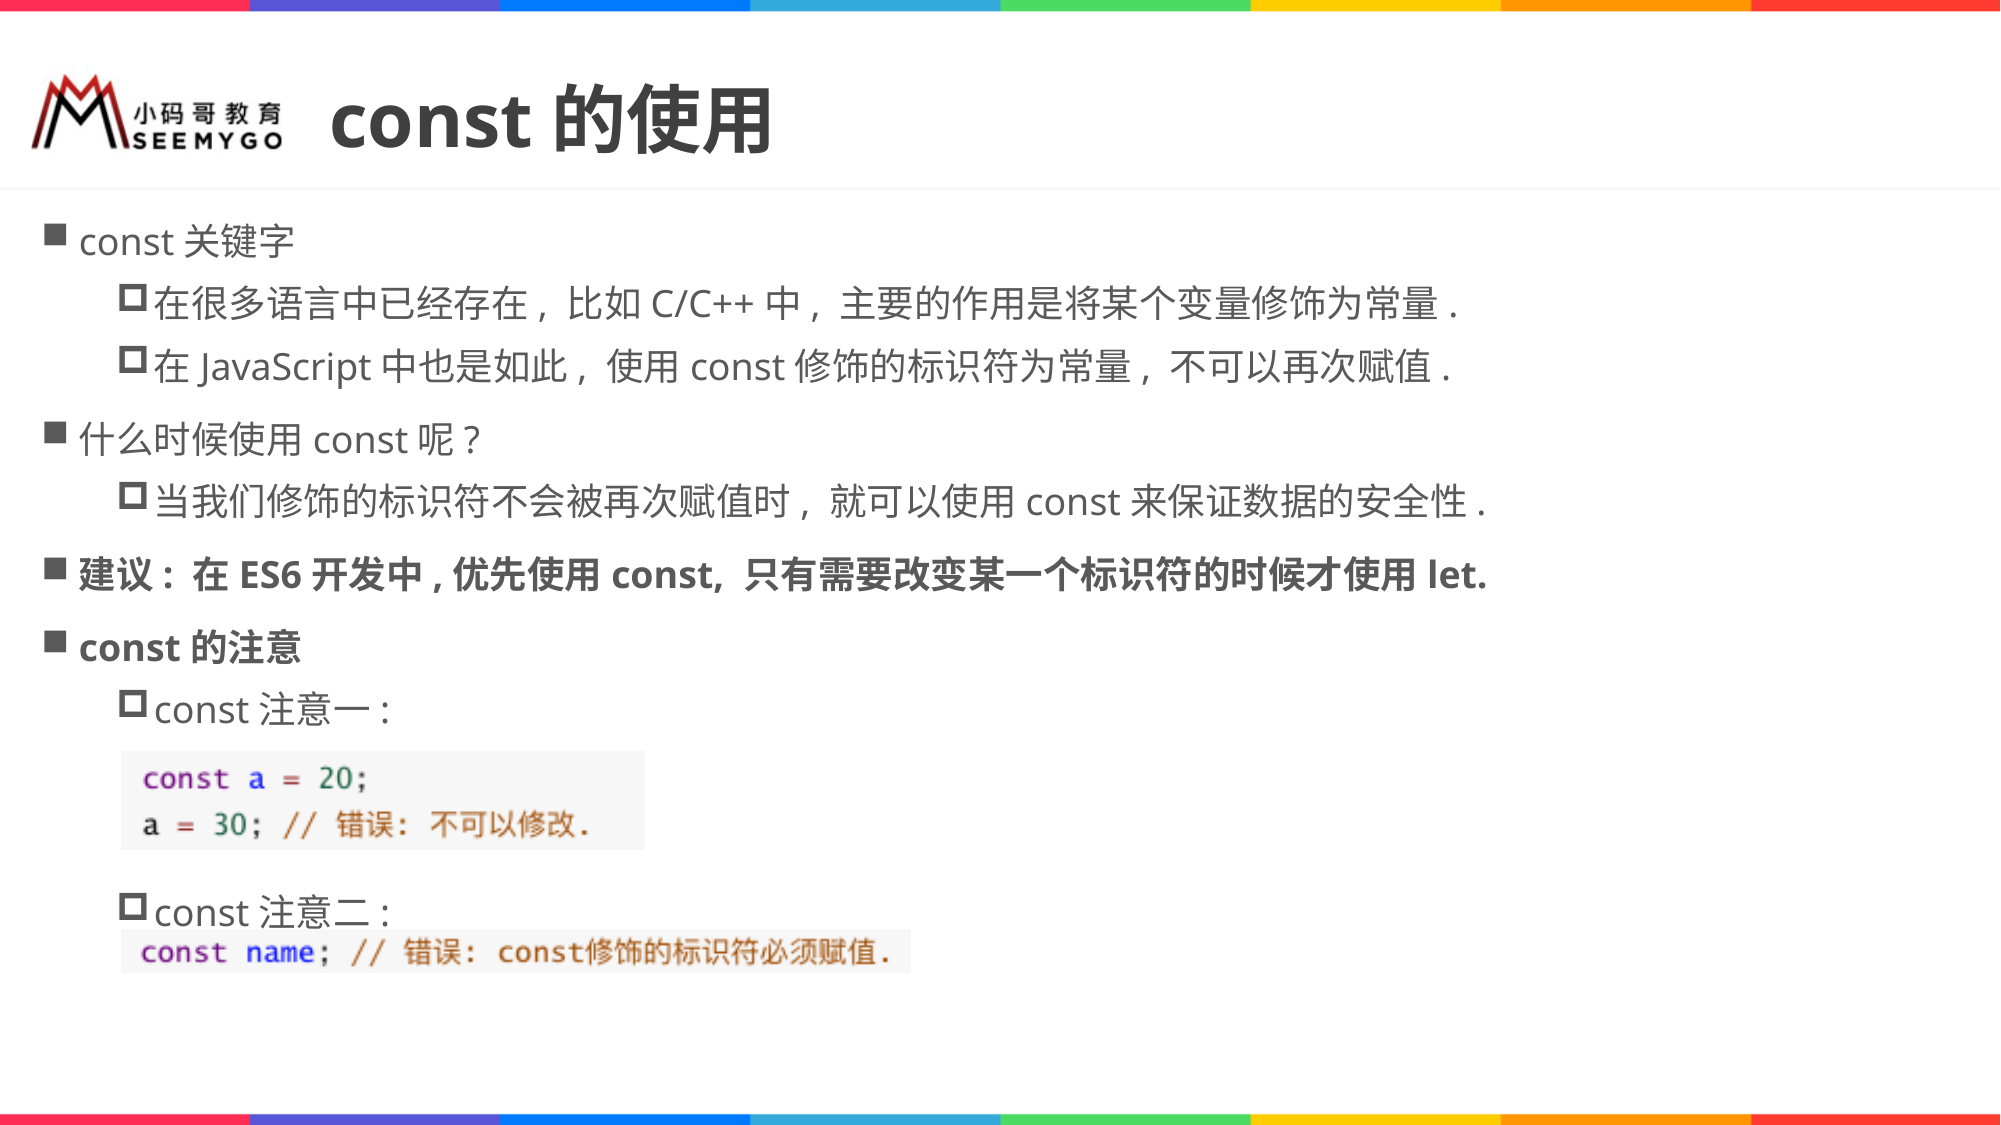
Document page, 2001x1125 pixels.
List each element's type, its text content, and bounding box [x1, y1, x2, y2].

title const的使用 [314, 64, 1968, 182]
list const关键字 在很多语言中已经存在, 比如C/C++中, 主要的作用是将某个变量修饰为常量. 在JavaScript中也是如此, 使用const修饰的标识符为常量, 不可以再次赋值. 什么时候使用const呢? 当我们修饰的标识符不会被再次赋值时, 就可以使用const来保证数据的安全性. 建议: 在ES6开发中,优先使用const, 只有需要改变某一个标识符的时候才使用let. const的注意 const注意一: const注意二: [26, 203, 1974, 1097]
picture [0, 0, 2001, 1125]
